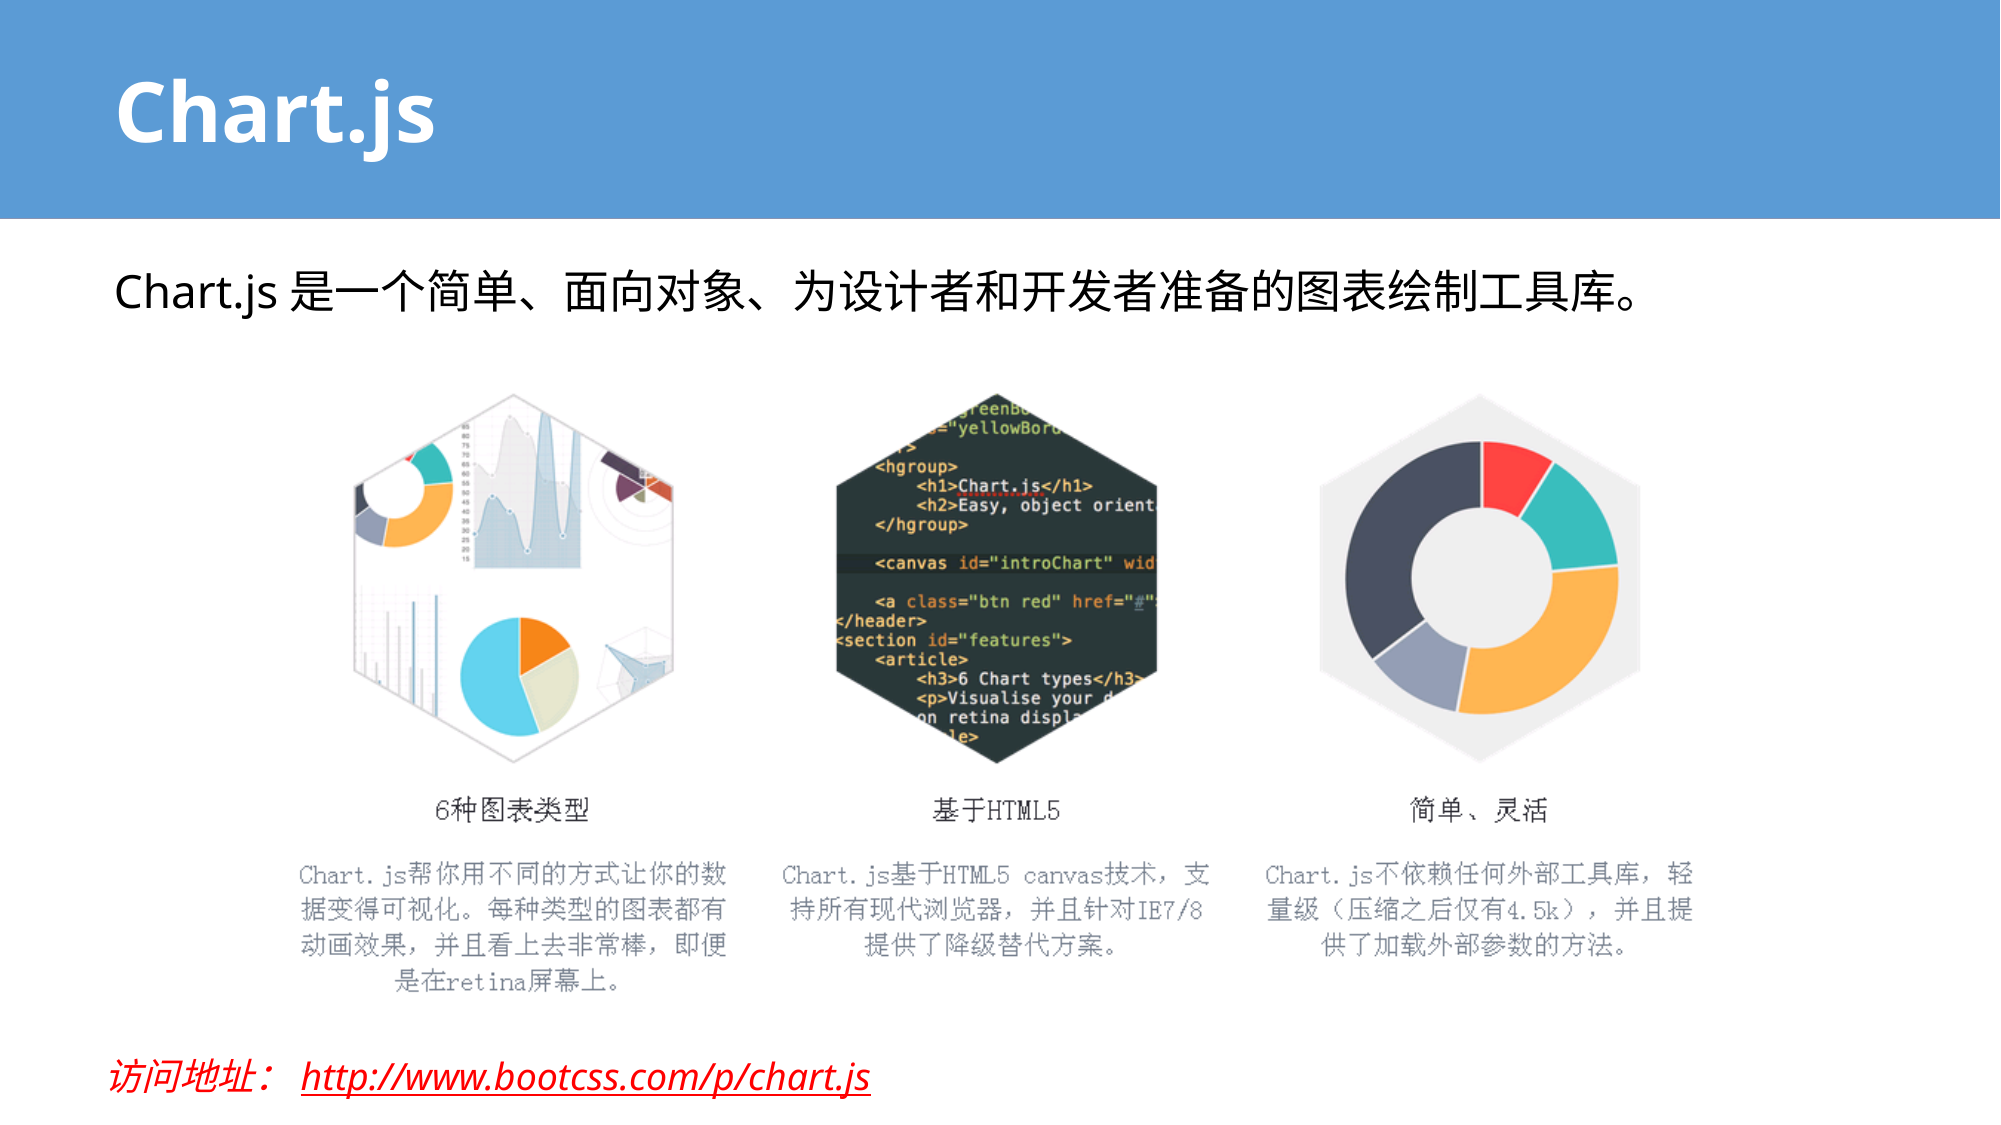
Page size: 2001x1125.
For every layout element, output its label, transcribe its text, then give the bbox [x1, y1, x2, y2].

text_box Chart.js是一个简单、面向对象、为设计者和开发者准备的图表绘制工具库。 [99, 227, 1898, 326]
text_box 访问地址：http://www.bootcss.com/p/chart.js [89, 1023, 887, 1106]
title Chart.js [99, 0, 1863, 219]
picture [250, 391, 1747, 1001]
